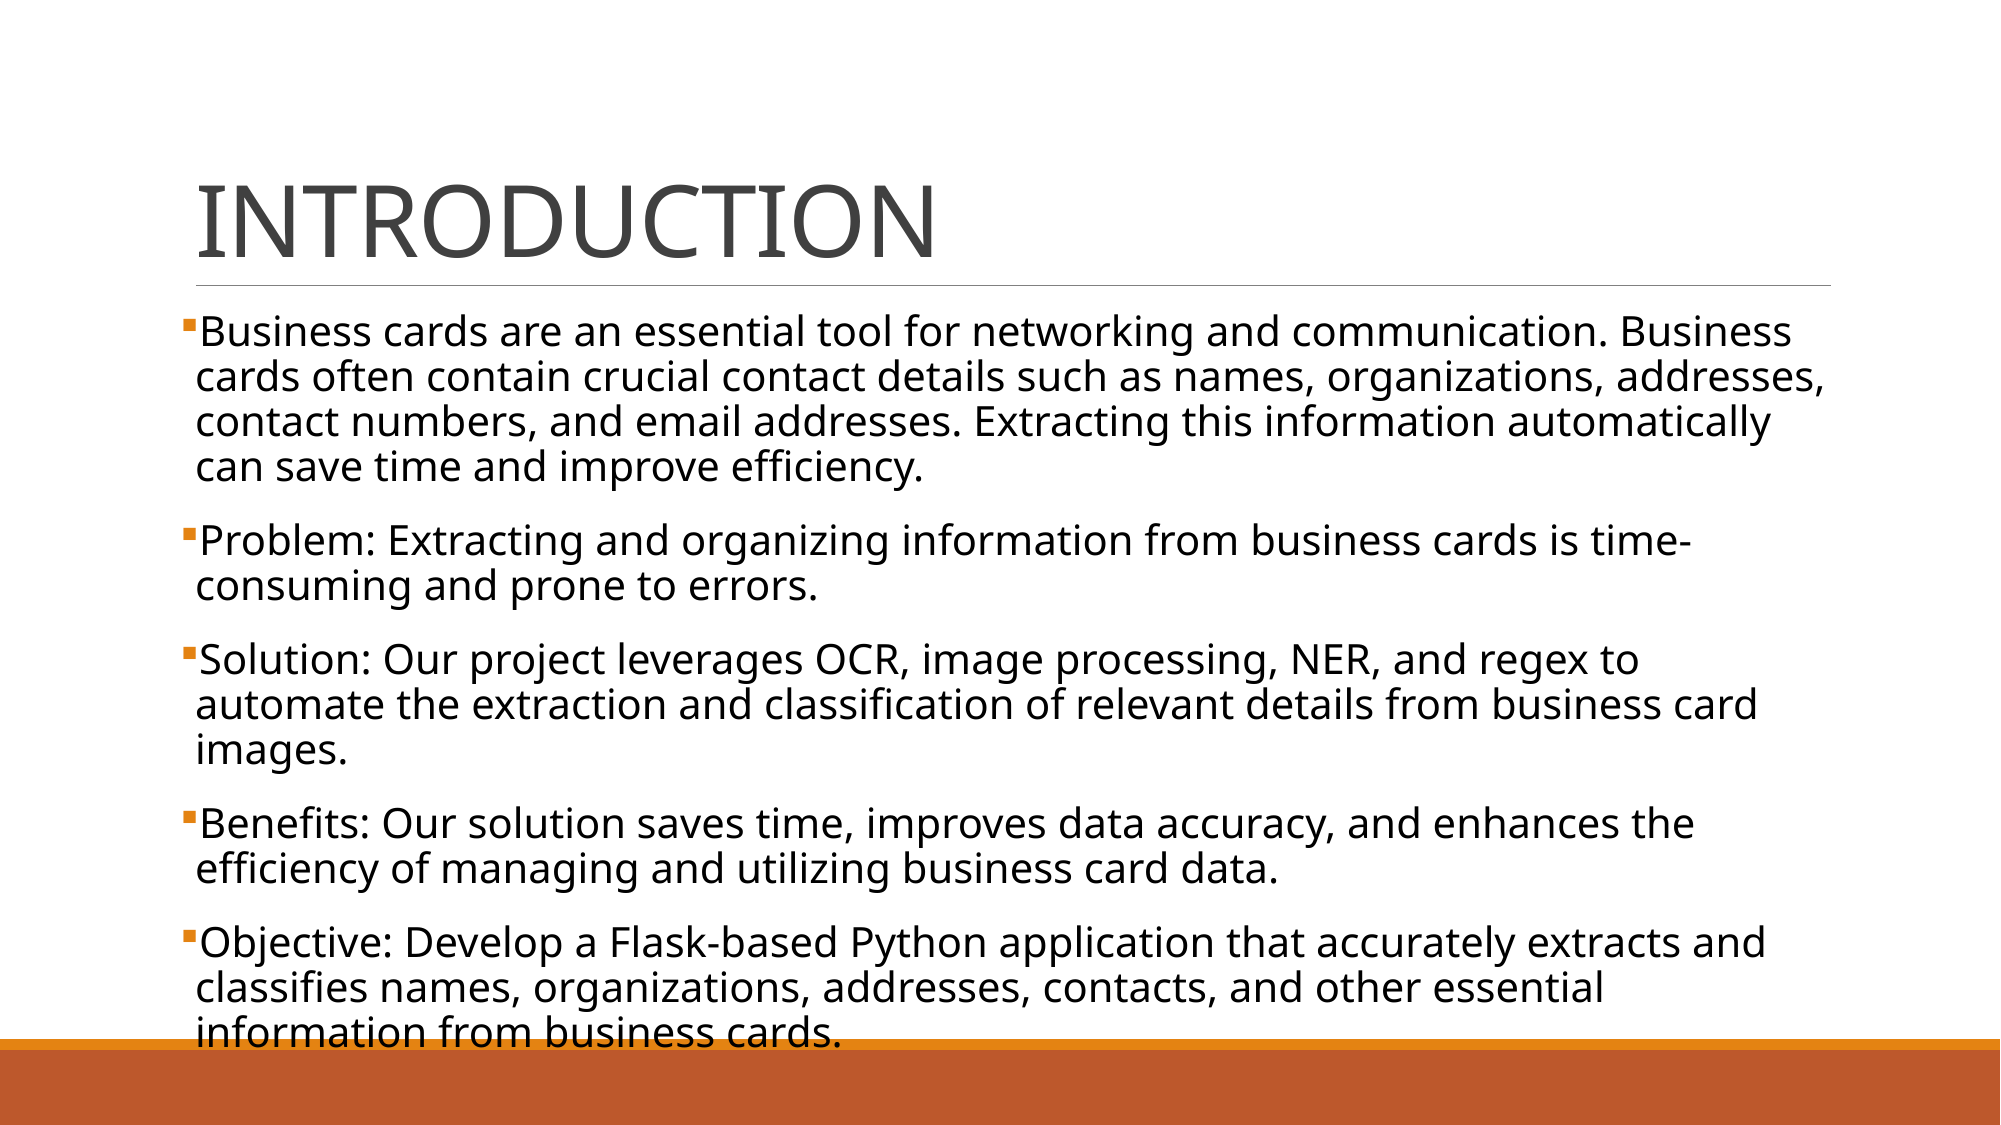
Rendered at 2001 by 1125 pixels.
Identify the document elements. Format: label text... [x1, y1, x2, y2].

title INTRODUCTION [180, 47, 1830, 285]
list Business cards are an essential tool for networking and communication. Business cards often contain crucial contact details such as names, organizations, addresses, contact numbers, and email addresses. Extracting this information automatically can save time and improve efficiency. Problem: Extracting and organizing information from business cards is time-consuming and prone to errors. Solution: Our project leverages OCR, image processing, NER, and regex to automate the extraction and classification of relevant details from business card images. Benefits: Our solution saves time, improves data accuracy, and enhances the efficiency of managing and utilizing business card data. Objective: Develop a Flask-based Python application that accurately extracts and classifies names, organizations, addresses, contacts, and other essential information from business cards. [180, 302, 1830, 963]
